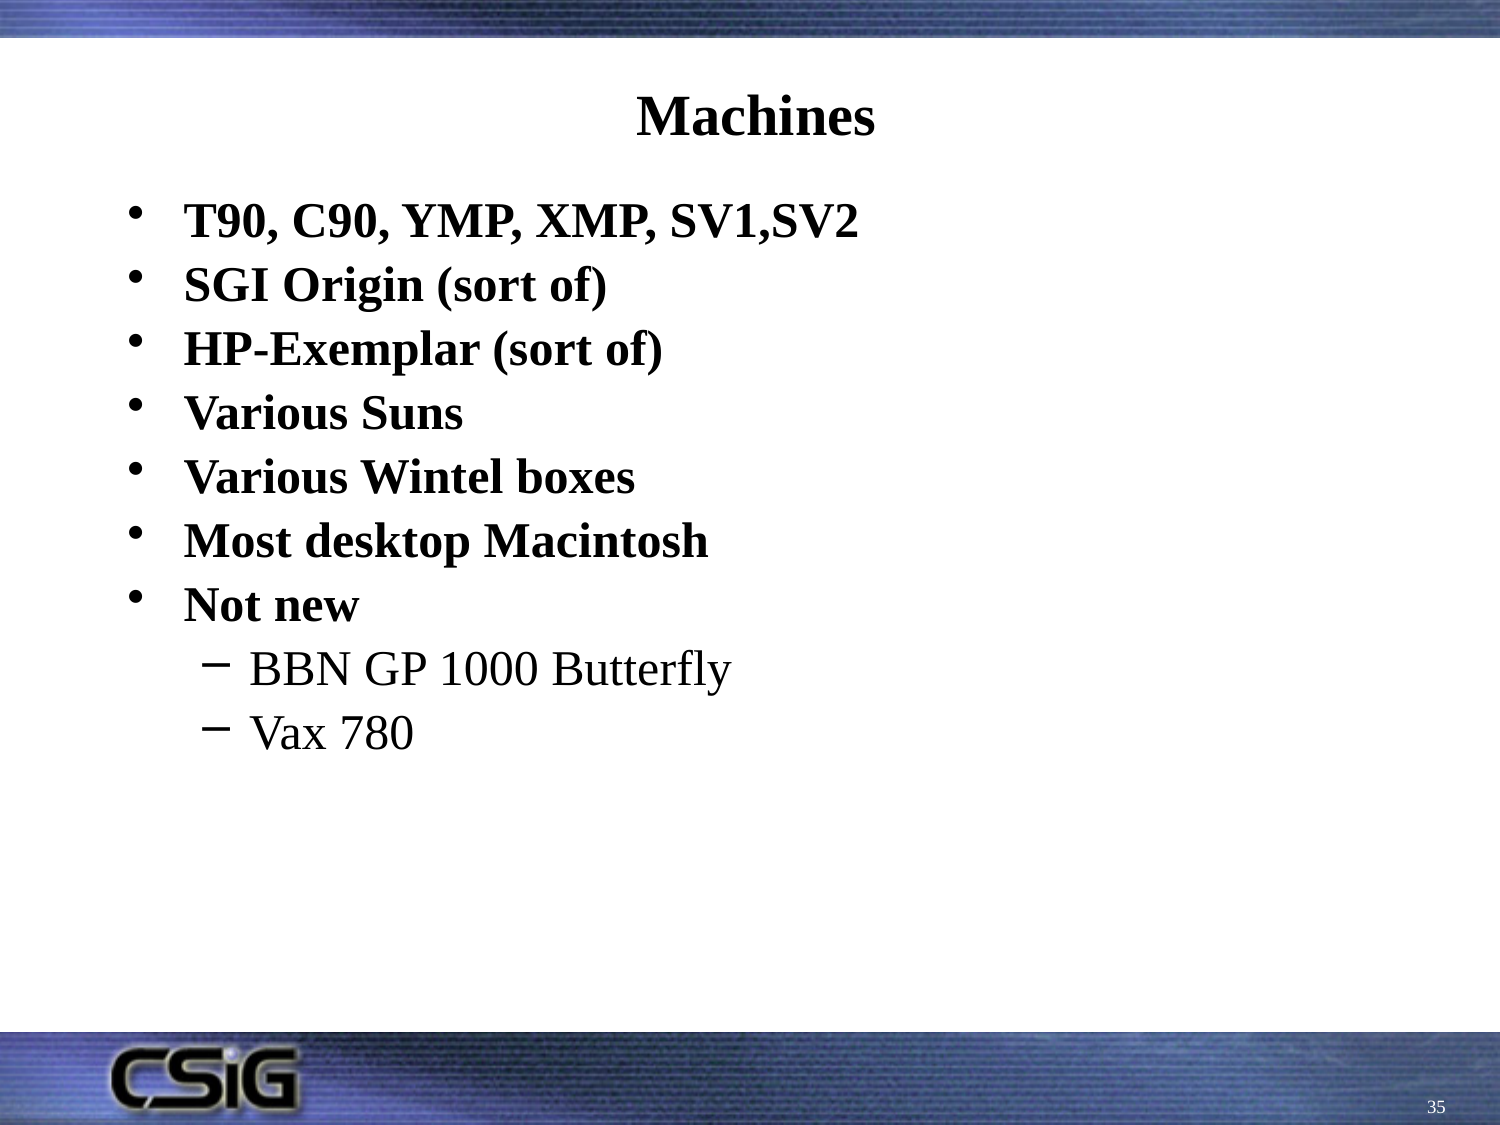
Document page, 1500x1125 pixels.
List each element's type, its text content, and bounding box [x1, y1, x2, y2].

list T90, C90, YMP, XMP, SV1,SV2 SGI Origin (sort of) HP-Exemplar (sort of) Various Suns Various Wintel boxes Most desktop Macintosh Not new BBN GP 1000 Butterfly Vax 780 [111, 186, 1388, 851]
picture [0, 0, 1500, 38]
picture [0, 1032, 1500, 1125]
title Machines [86, 49, 1426, 176]
